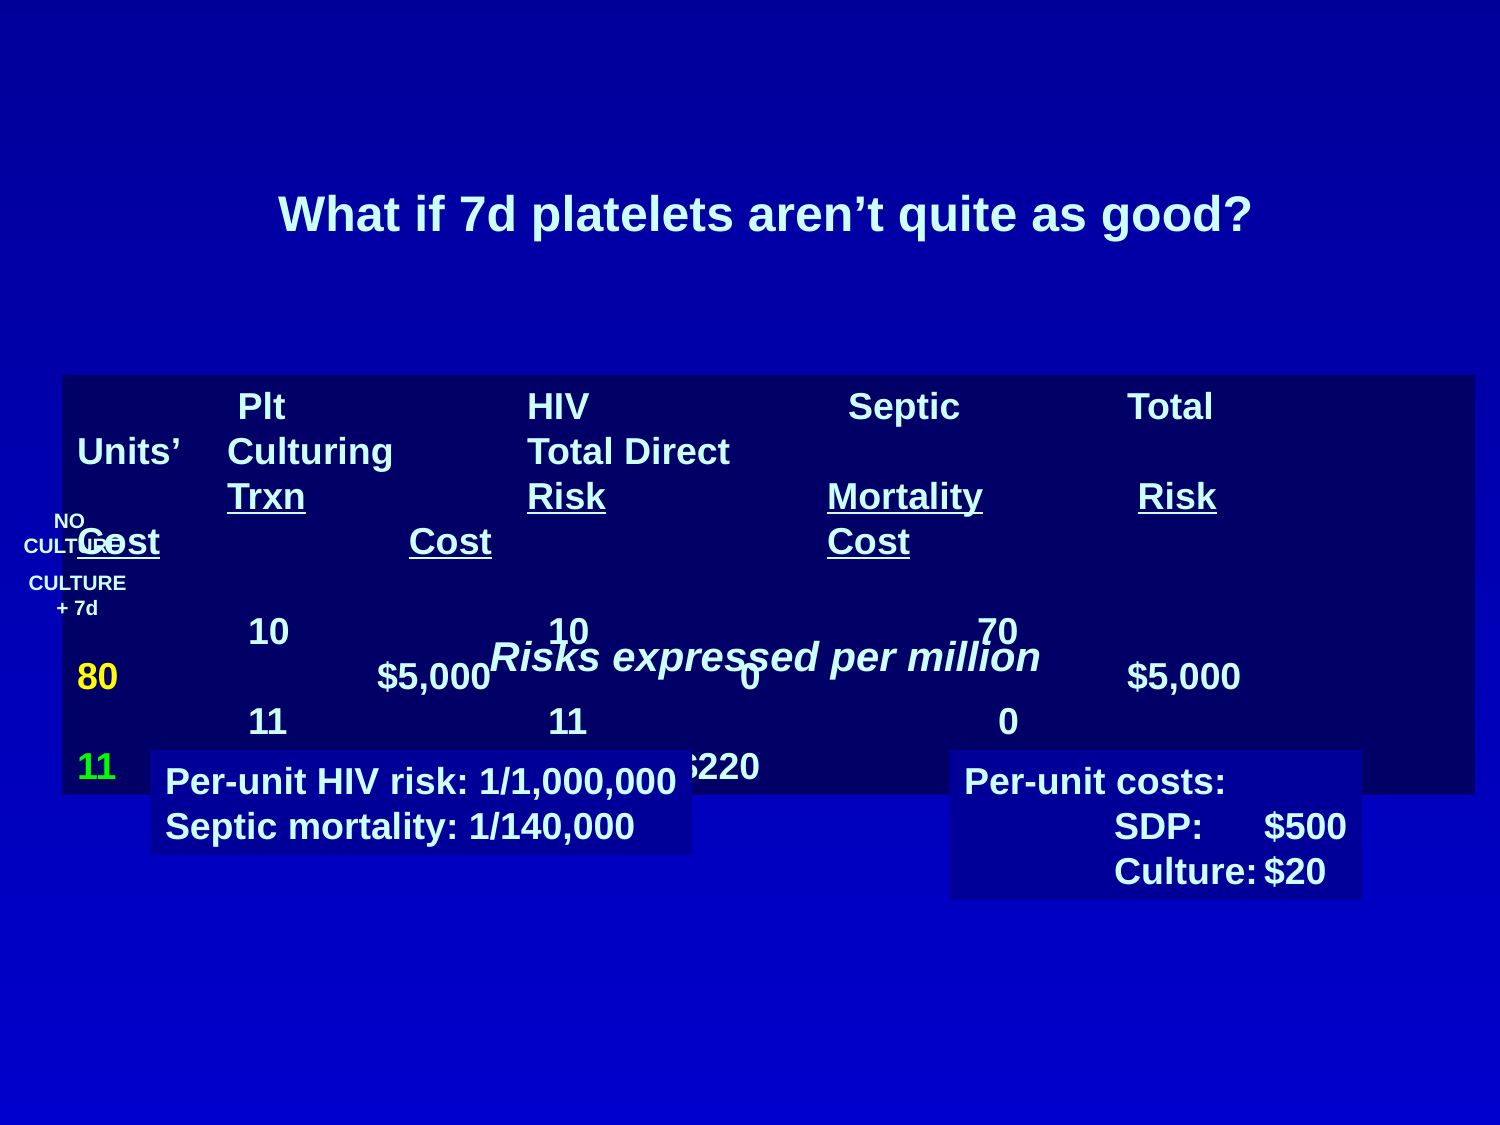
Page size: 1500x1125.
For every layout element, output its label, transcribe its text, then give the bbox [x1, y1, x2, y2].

text_box Risks expressed per million [474, 622, 1056, 688]
text_box Plt HIV Septic Total Units’ Culturing Total Direct Trxn Risk Mortality Risk Cost Cost Cost 10 10 70 80 $5,000 0 $5,000 11 11 0 11 $5,500 $220 $5,720 [62, 374, 1475, 795]
text_box What if 7d platelets aren’t quite as good? [162, 173, 1384, 249]
text_box CULTURE + 7d [13, 562, 142, 628]
text_box Per-unit costs: SDP: $500 Culture: $20 [949, 749, 1362, 900]
text_box NO CULTURE [8, 499, 137, 565]
text_box Per-unit HIV risk: 1/1,000,000 Septic mortality: 1/140,000 [150, 749, 693, 855]
